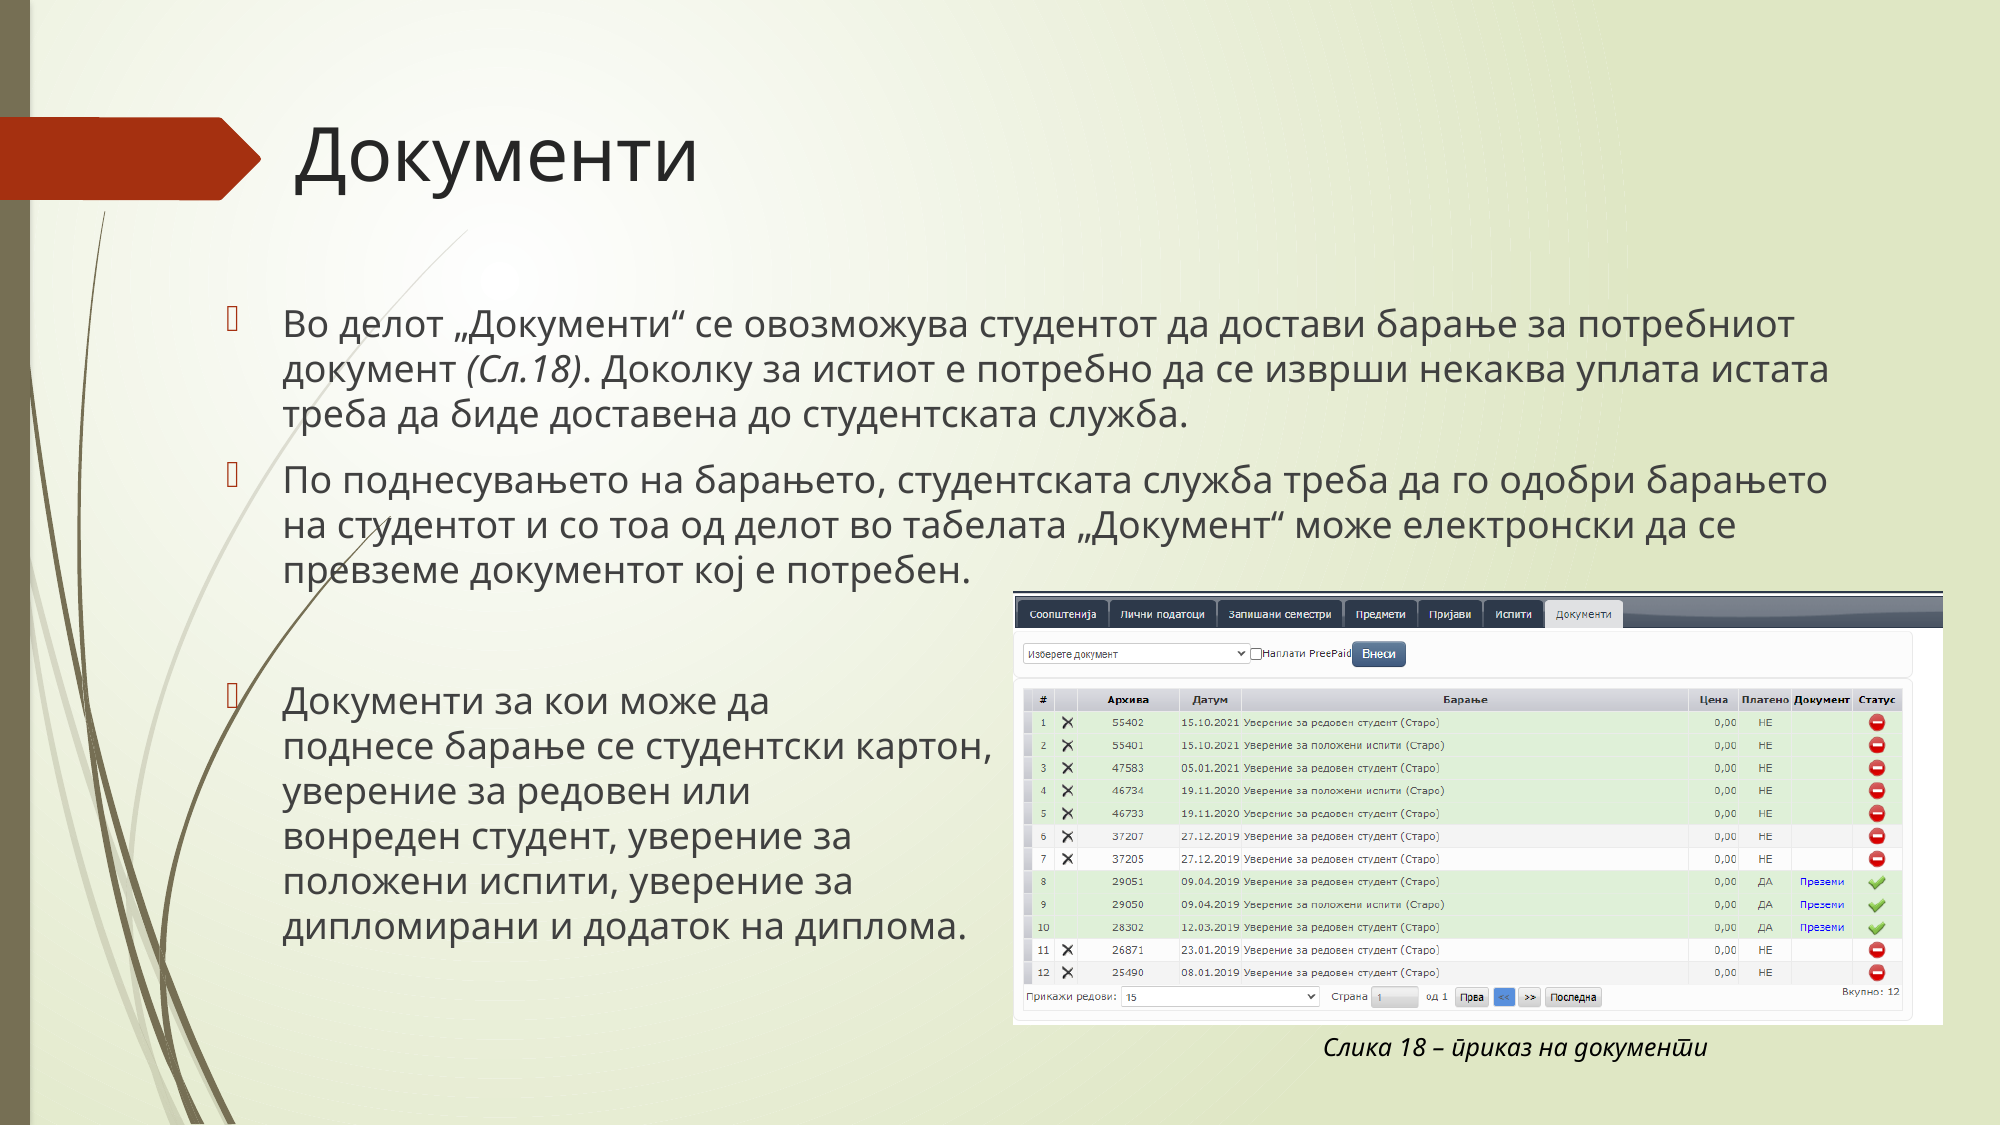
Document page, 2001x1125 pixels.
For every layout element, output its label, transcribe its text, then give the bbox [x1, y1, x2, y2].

title Документи [280, 98, 1743, 292]
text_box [1013, 591, 1943, 1071]
list Во делот „Документи“ се овозможува студентот да достави барање за потребниот документ (Сл.18). Доколку за истиот е потребно да се изврши некаква уплата истата треба да биде доставена до студентската служба. По поднесувањето на барањето, студентската служба треба да го одобри барањето на студентот и со тоа од делот во табелата „Документ“ може електронски да се превземе документот кој е потребен. Документи за кои може да поднесе барање се студентски картон, уверение за редовен или вонреден студент, уверение за положени испити, уверение за дипломирани и додаток на диплома. [211, 292, 1853, 1025]
